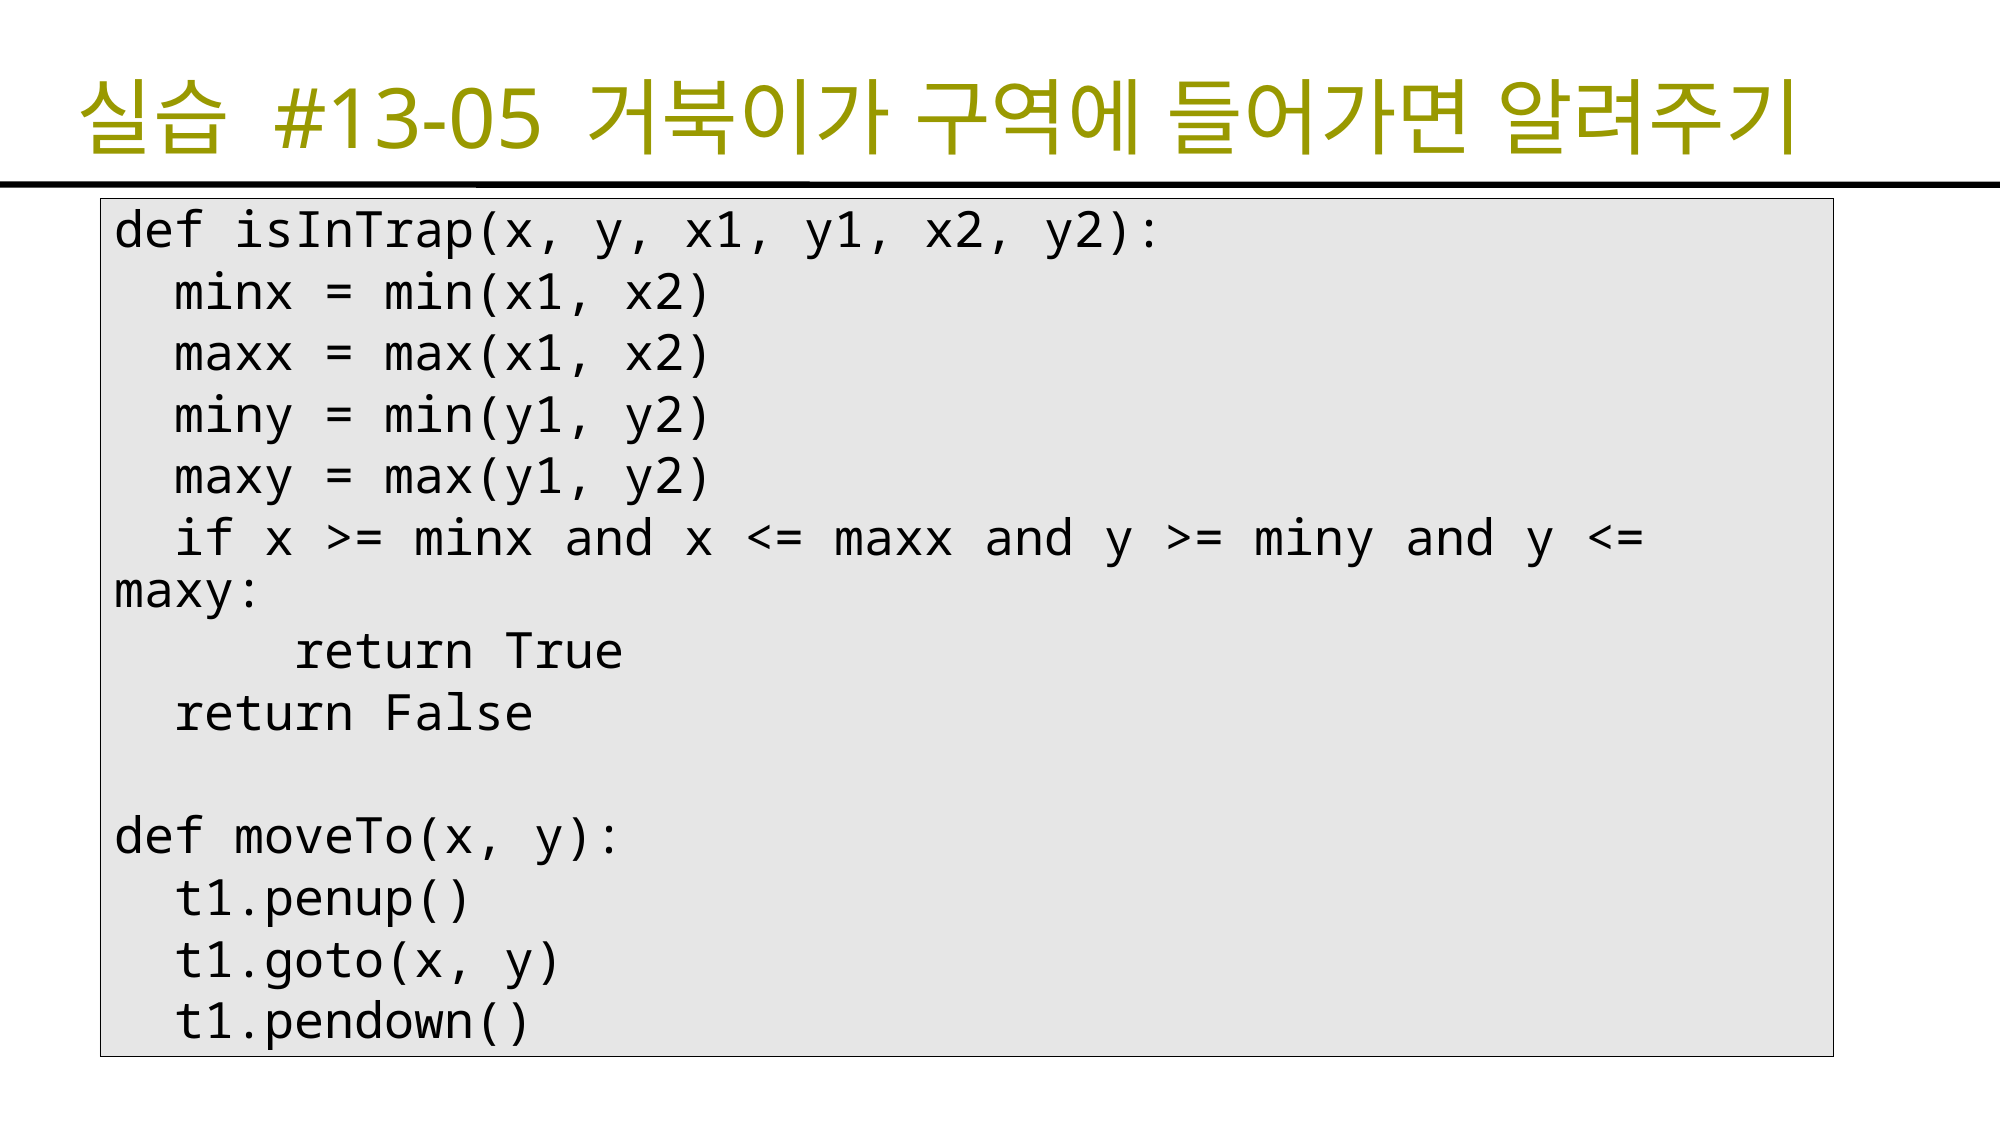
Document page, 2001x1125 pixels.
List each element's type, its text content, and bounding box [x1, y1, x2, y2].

text_box def isInTrap(x, y, x1, y1, x2, y2): minx = min(x1, x2) maxx = max(x1, x2) miny = min(y1, y2) maxy = max(y1, y2) if x >= minx and x <= maxx and y >= miny and y <= maxy: return True return False def moveTo(x, y): t1.penup() t1.goto(x, y) t1.pendown() [99, 198, 1833, 1057]
title 실습 #13-05 거북이가 구역에 들어가면 알려주기 [61, 45, 1938, 173]
